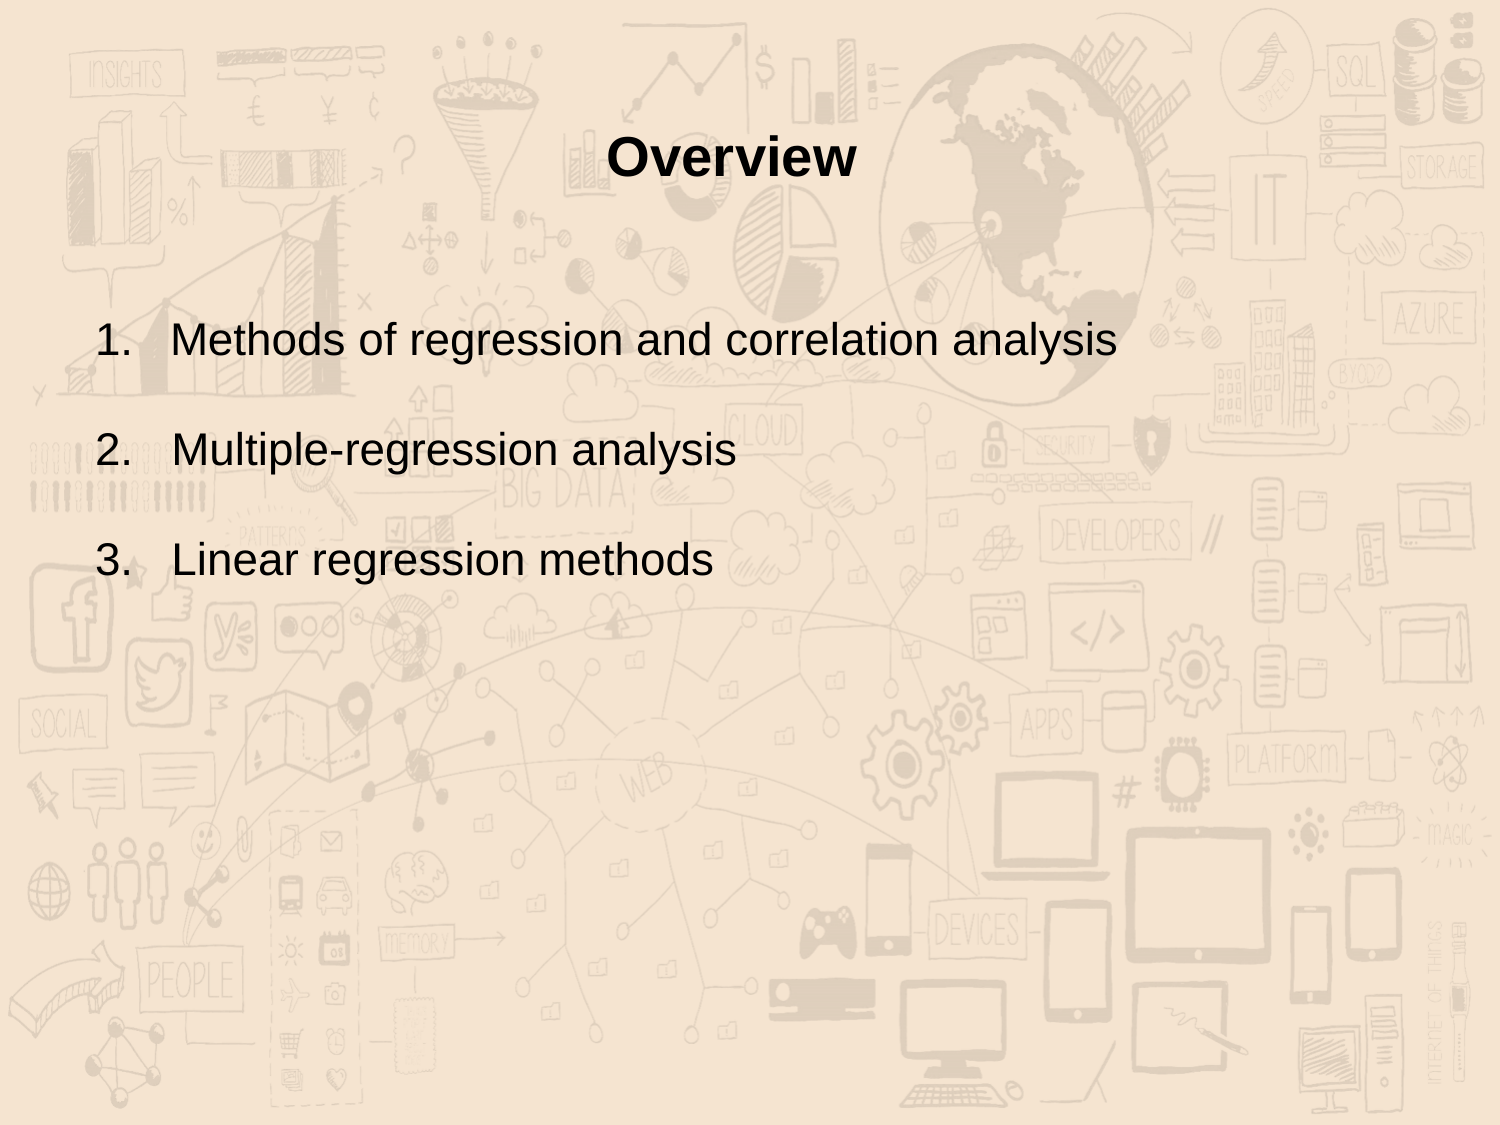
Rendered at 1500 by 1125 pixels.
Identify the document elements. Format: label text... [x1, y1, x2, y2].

list Overview Methods of regression and correlation analysis 2. Multiple-regression analysis 3. Linear regression methods [86, 111, 1377, 1076]
picture [0, 0, 1500, 1125]
